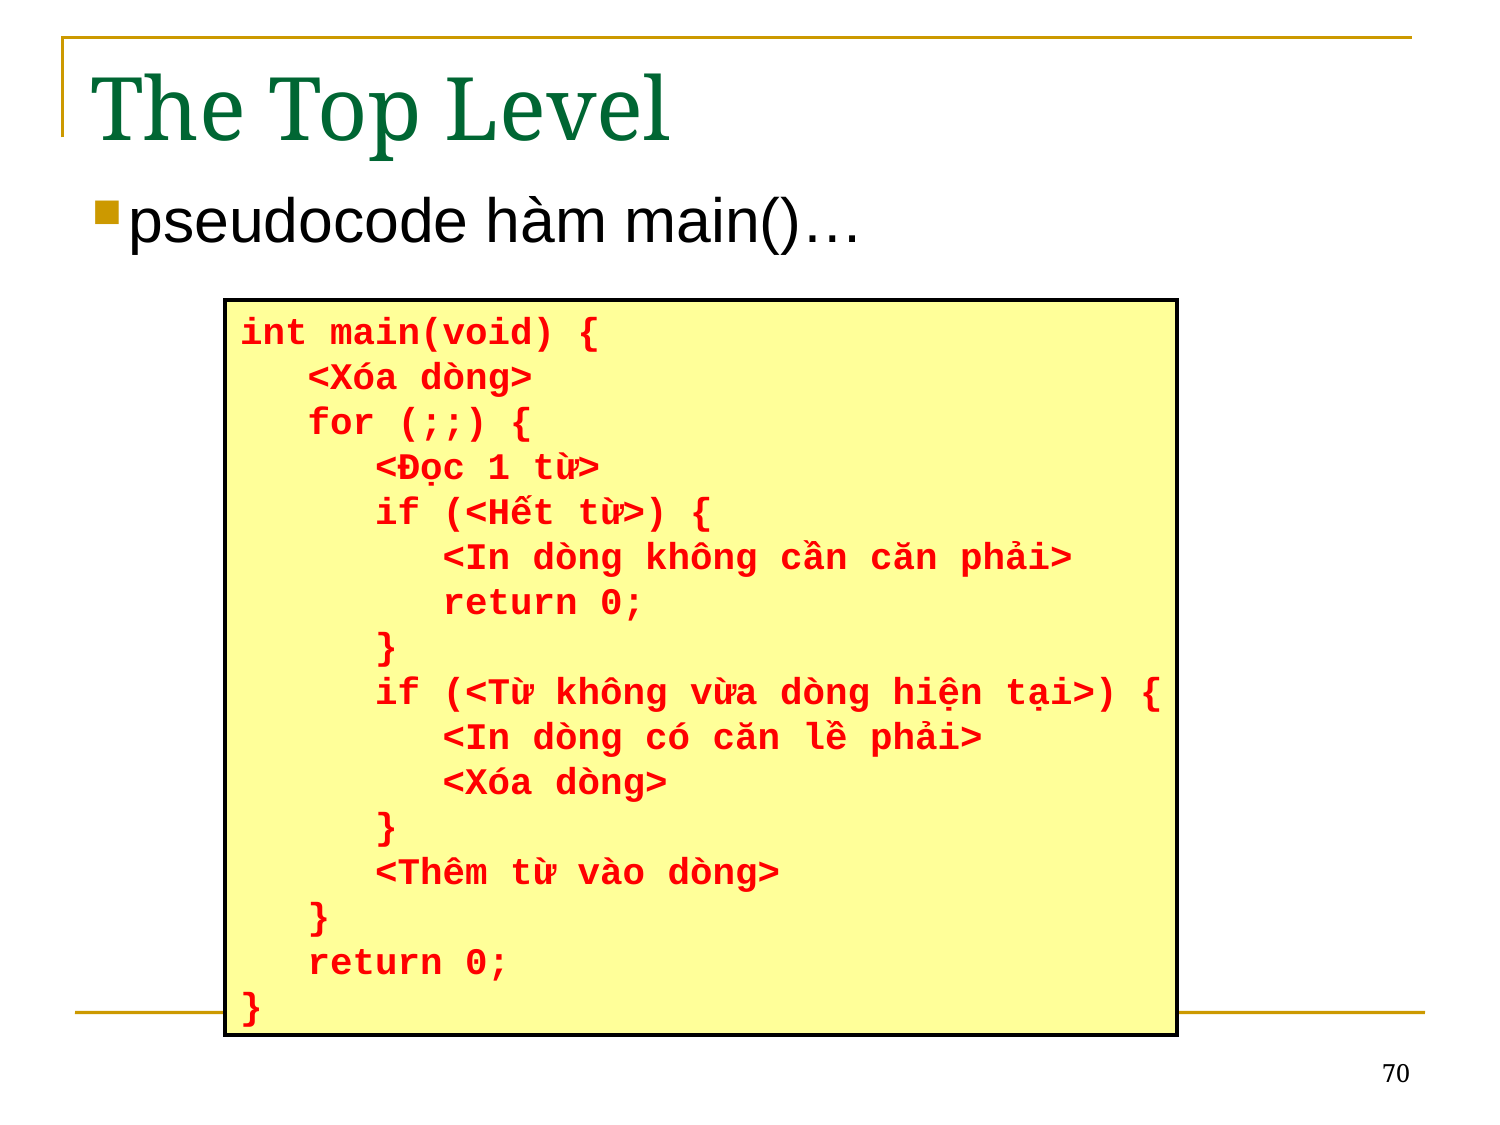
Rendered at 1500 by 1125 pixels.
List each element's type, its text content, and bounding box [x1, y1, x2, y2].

slide_number 70 [1074, 1024, 1425, 1100]
list pseudocode hàm main()… [76, 172, 1427, 916]
title The Top Level [75, 45, 1425, 233]
text_box int main(void) { <Xóa dòng> for (;;) { <Đọc 1 từ> if (<Hết từ>) { <In dòng không cần căn phải> return 0; } if (<Từ không vừa dòng hiện tại>) { <In dòng có căn lề phải> <Xóa dòng> } <Thêm từ vào dòng> } return 0; } [225, 916, 1178, 1035]
